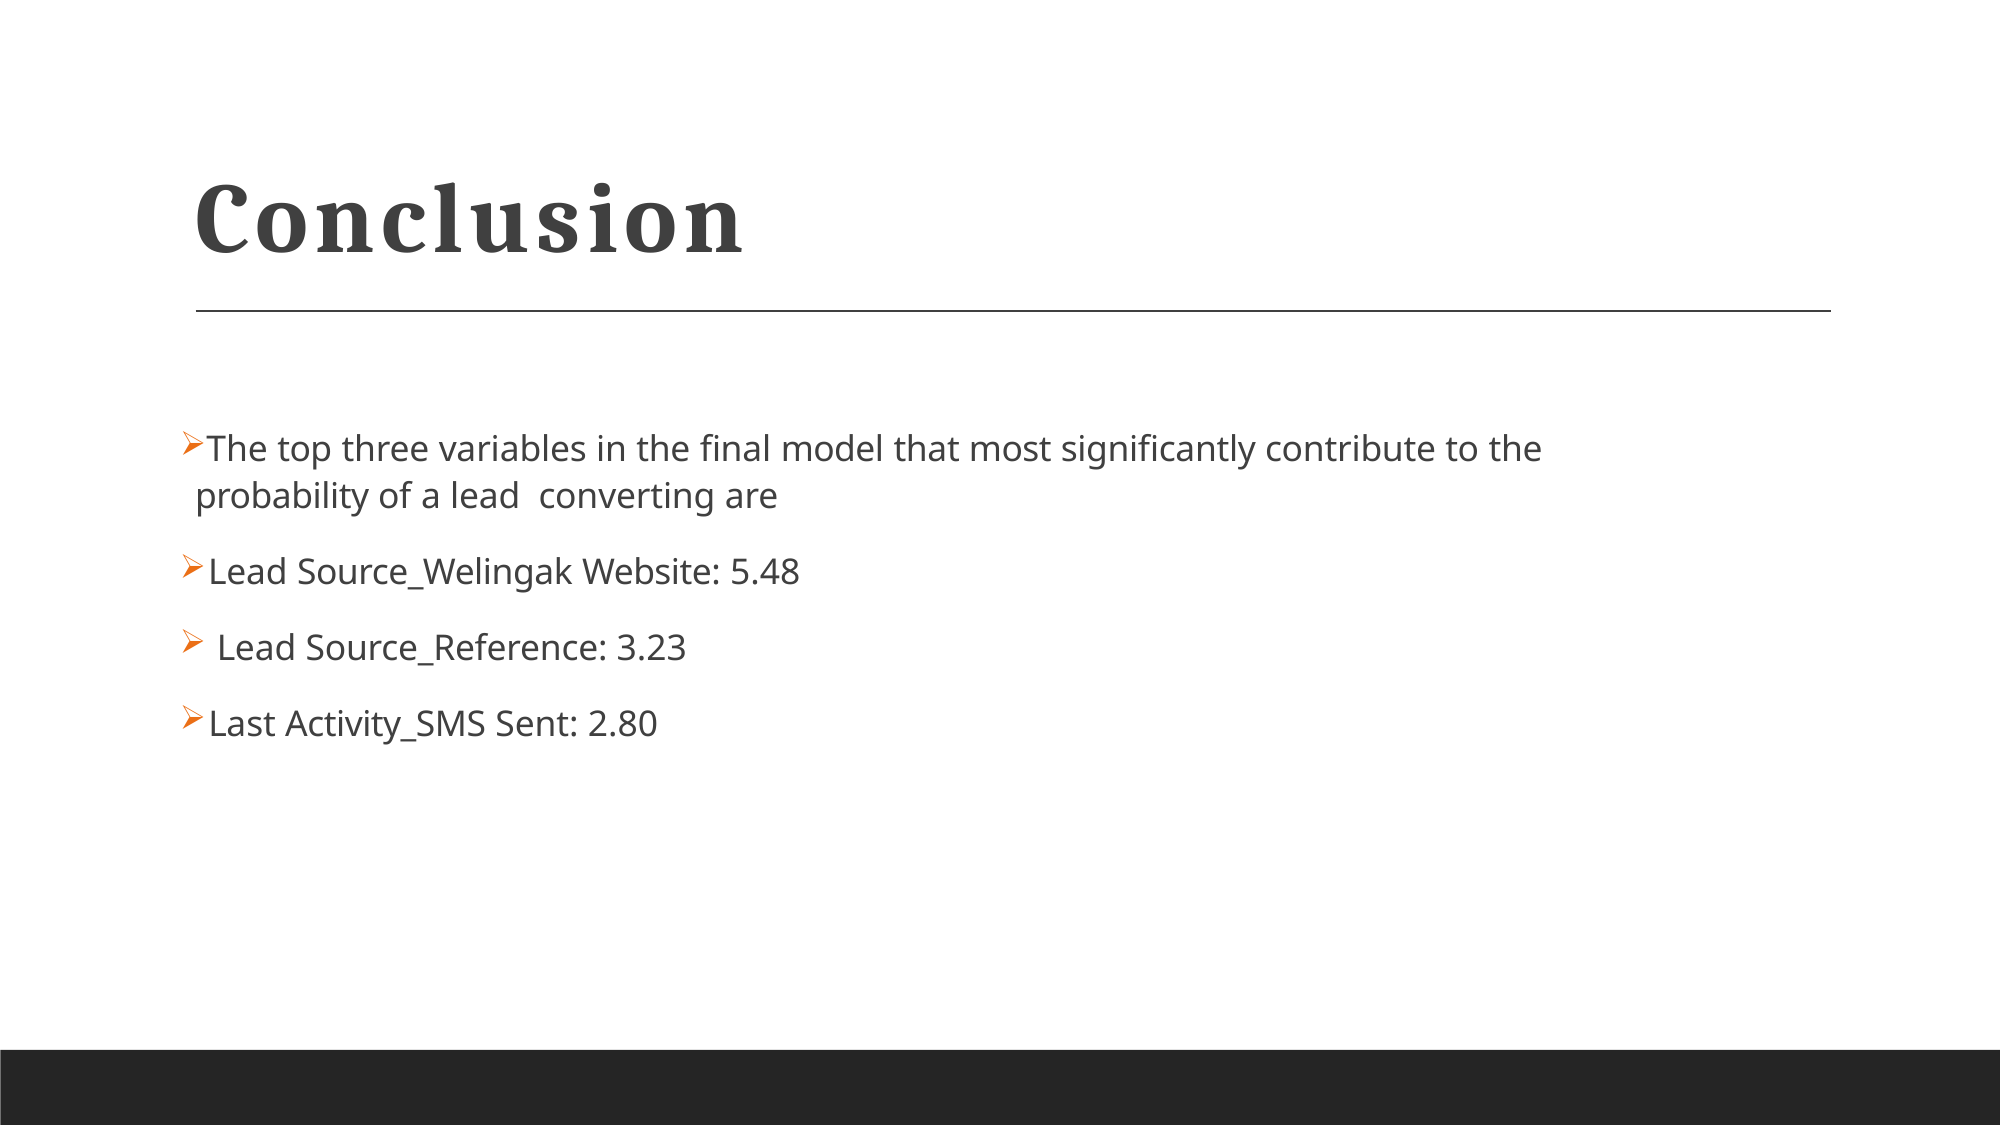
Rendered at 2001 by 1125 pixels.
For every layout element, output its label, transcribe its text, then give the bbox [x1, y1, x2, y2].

title Conclusion [192, 150, 768, 341]
text_box The top three variables in the final model that most significantly contribute to the probability of a lead converting are Lead Source_Welingak Website: 5.48 Lead Source_Reference: 3.23 Last Activity_SMS Sent: 2.80 [177, 419, 1718, 744]
